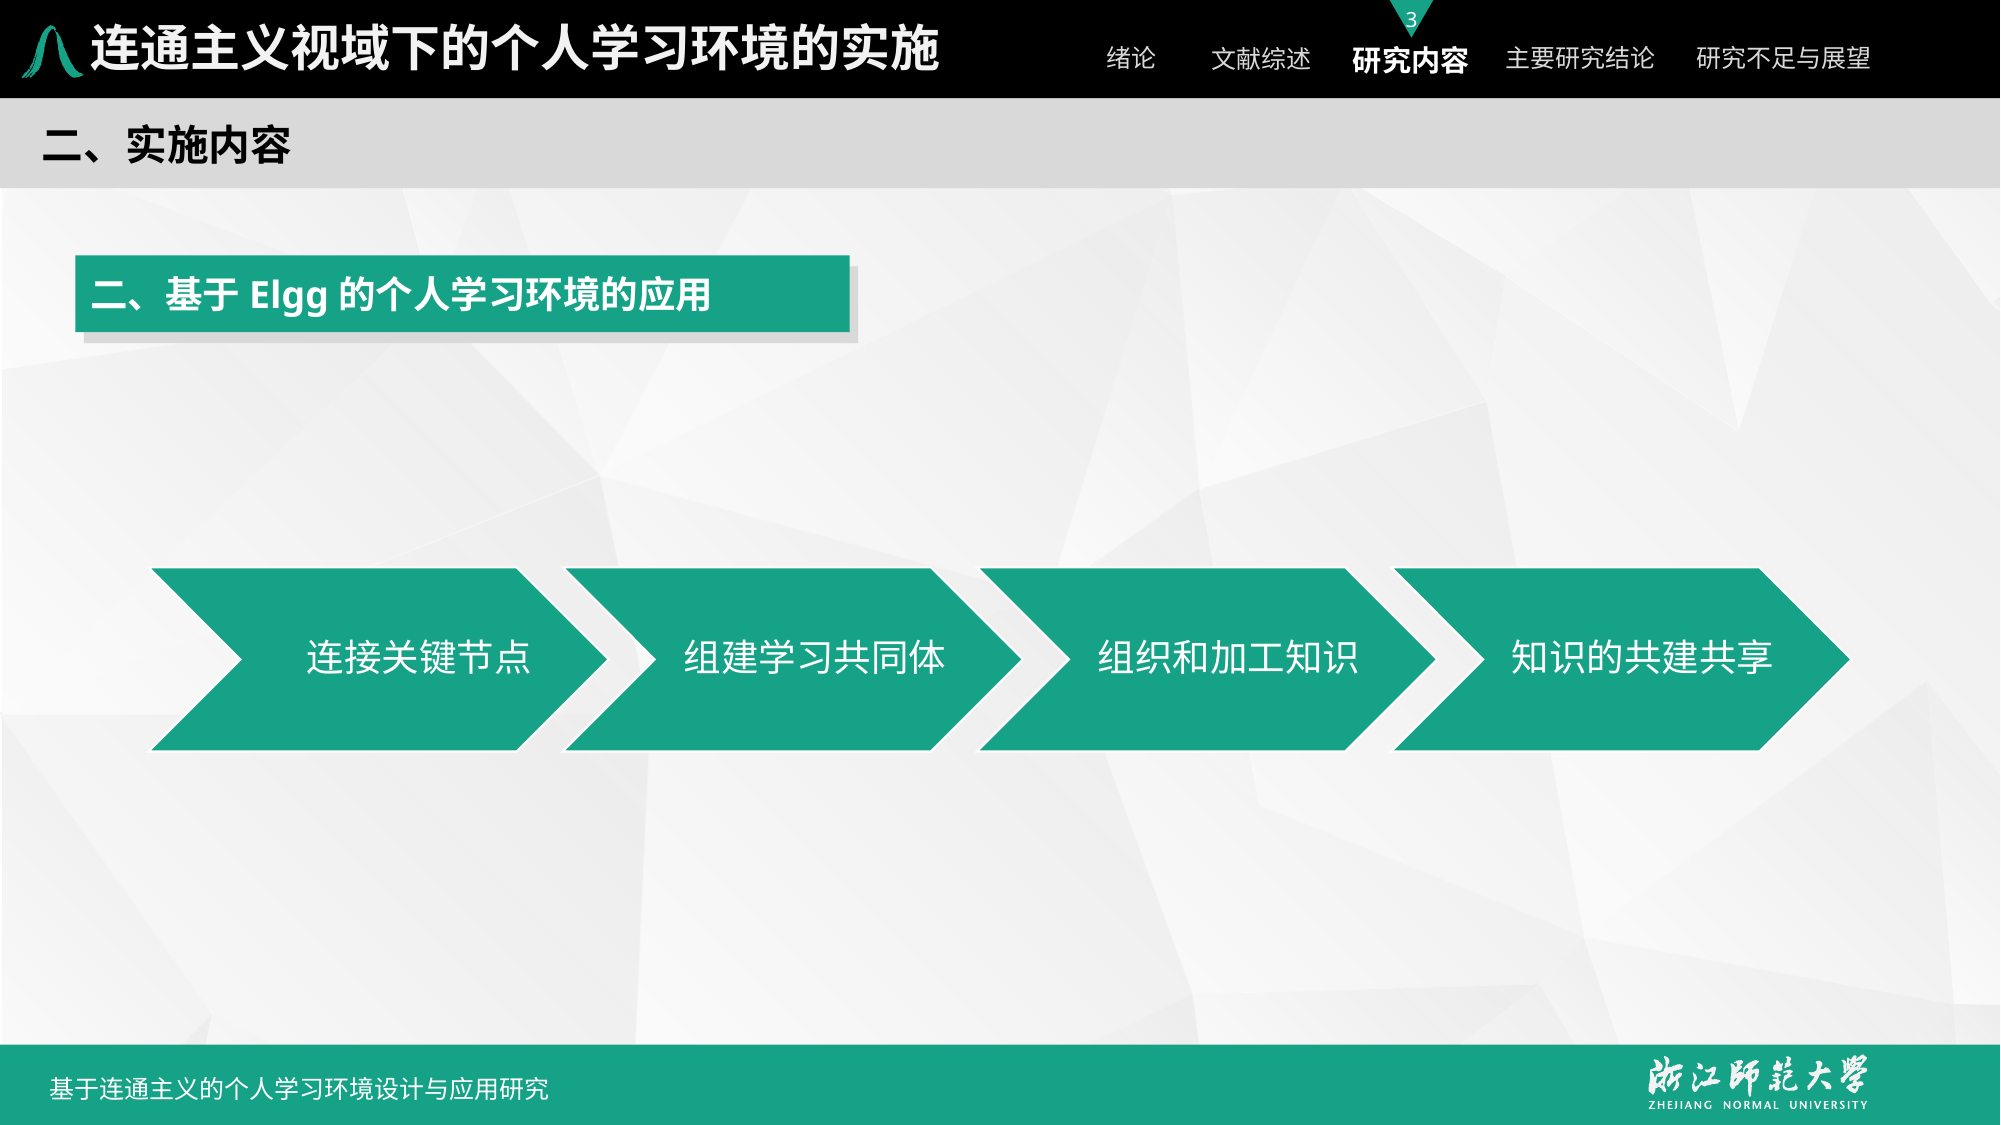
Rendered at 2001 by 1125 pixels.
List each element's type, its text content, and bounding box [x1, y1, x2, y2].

list 连通主义视域下的个人学习环境的实施 [75, 16, 965, 87]
list 二、实施内容 [27, 111, 665, 183]
text_box 组建学习共同体 [560, 566, 1025, 753]
text_box 连接关键节点 [145, 566, 611, 753]
text_box 组织和加工知识 [974, 566, 1439, 753]
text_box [75, 255, 859, 344]
picture [0, 0, 2001, 1125]
text_box 知识的共建共享 [1388, 566, 1853, 753]
